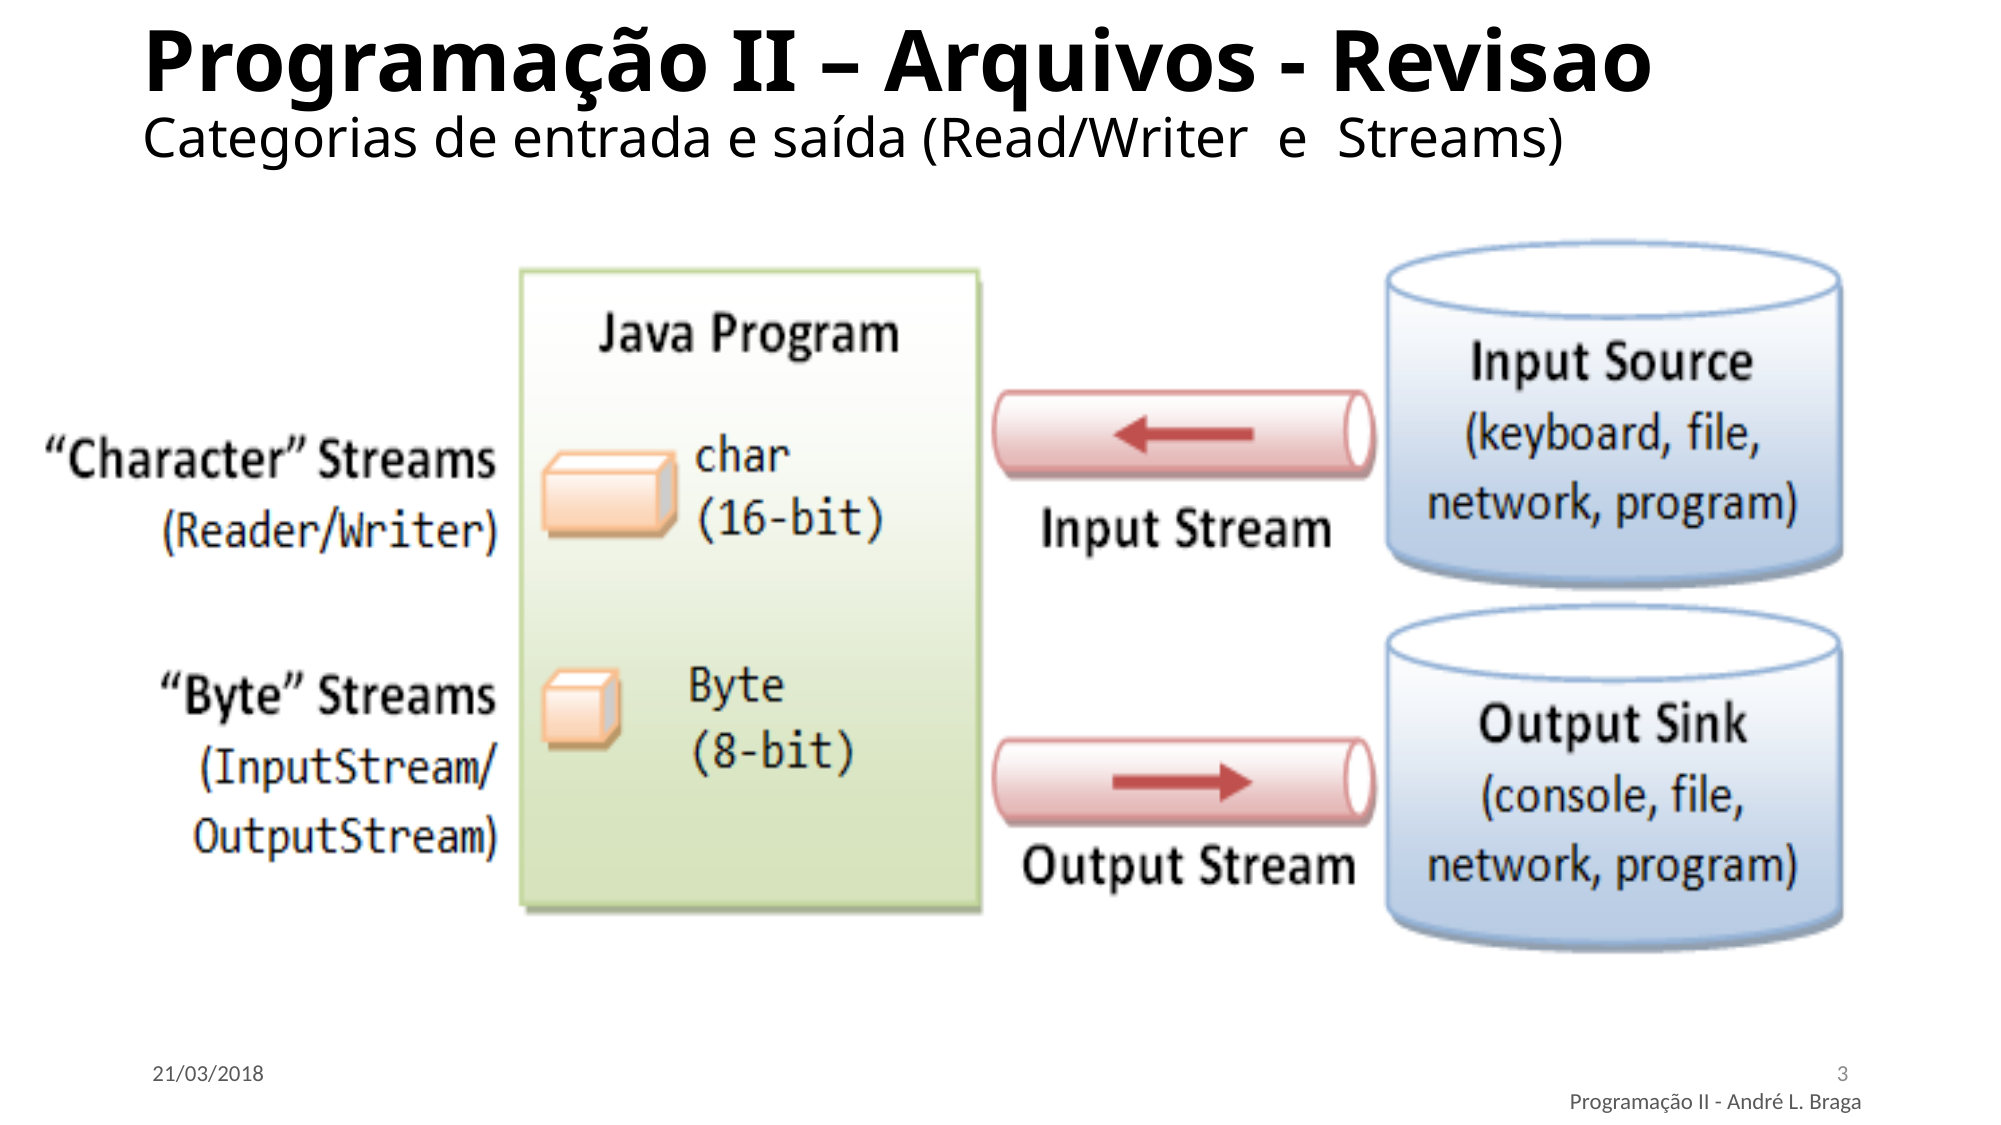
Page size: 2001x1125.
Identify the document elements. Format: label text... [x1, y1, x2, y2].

title Programação II – Arquivos - Revisao Categorias de entrada e saída (Read/Writer e Streams) [127, 9, 1913, 178]
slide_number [137, 1042, 588, 1103]
slide_number 3 [1413, 1042, 1864, 1103]
picture [28, 208, 1887, 973]
footer Programação II - André L. Braga [1443, 1070, 1990, 1125]
